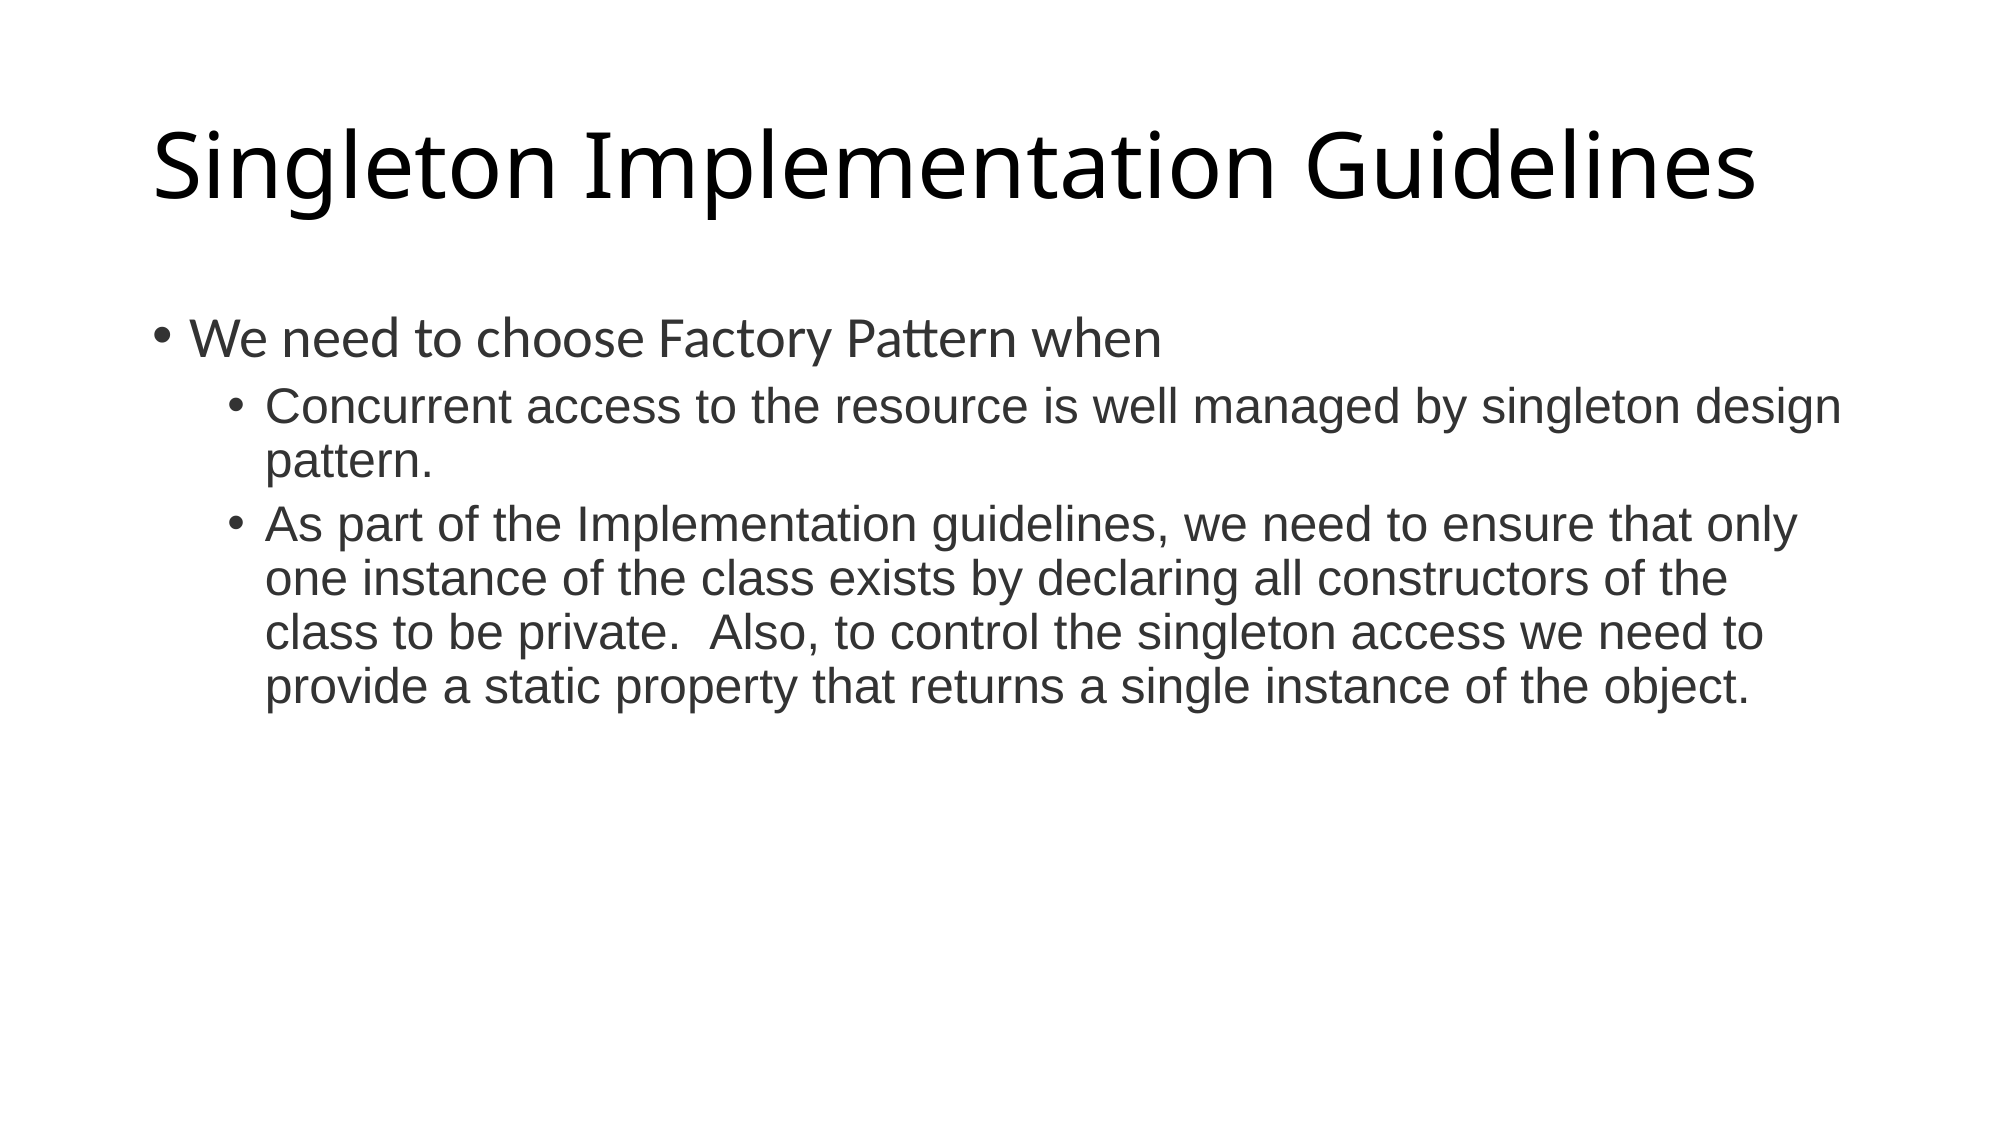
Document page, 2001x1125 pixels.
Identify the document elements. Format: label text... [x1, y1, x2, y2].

title Singleton Implementation Guidelines [137, 59, 1863, 278]
list We need to choose Factory Pattern when Concurrent access to the resource is well managed by singleton design pattern. As part of the Implementation guidelines, we need to ensure that only one instance of the class exists by declaring all constructors of the class to be private. Also, to control the singleton access we need to provide a static property that returns a single instance of the object. [137, 299, 1863, 1014]
